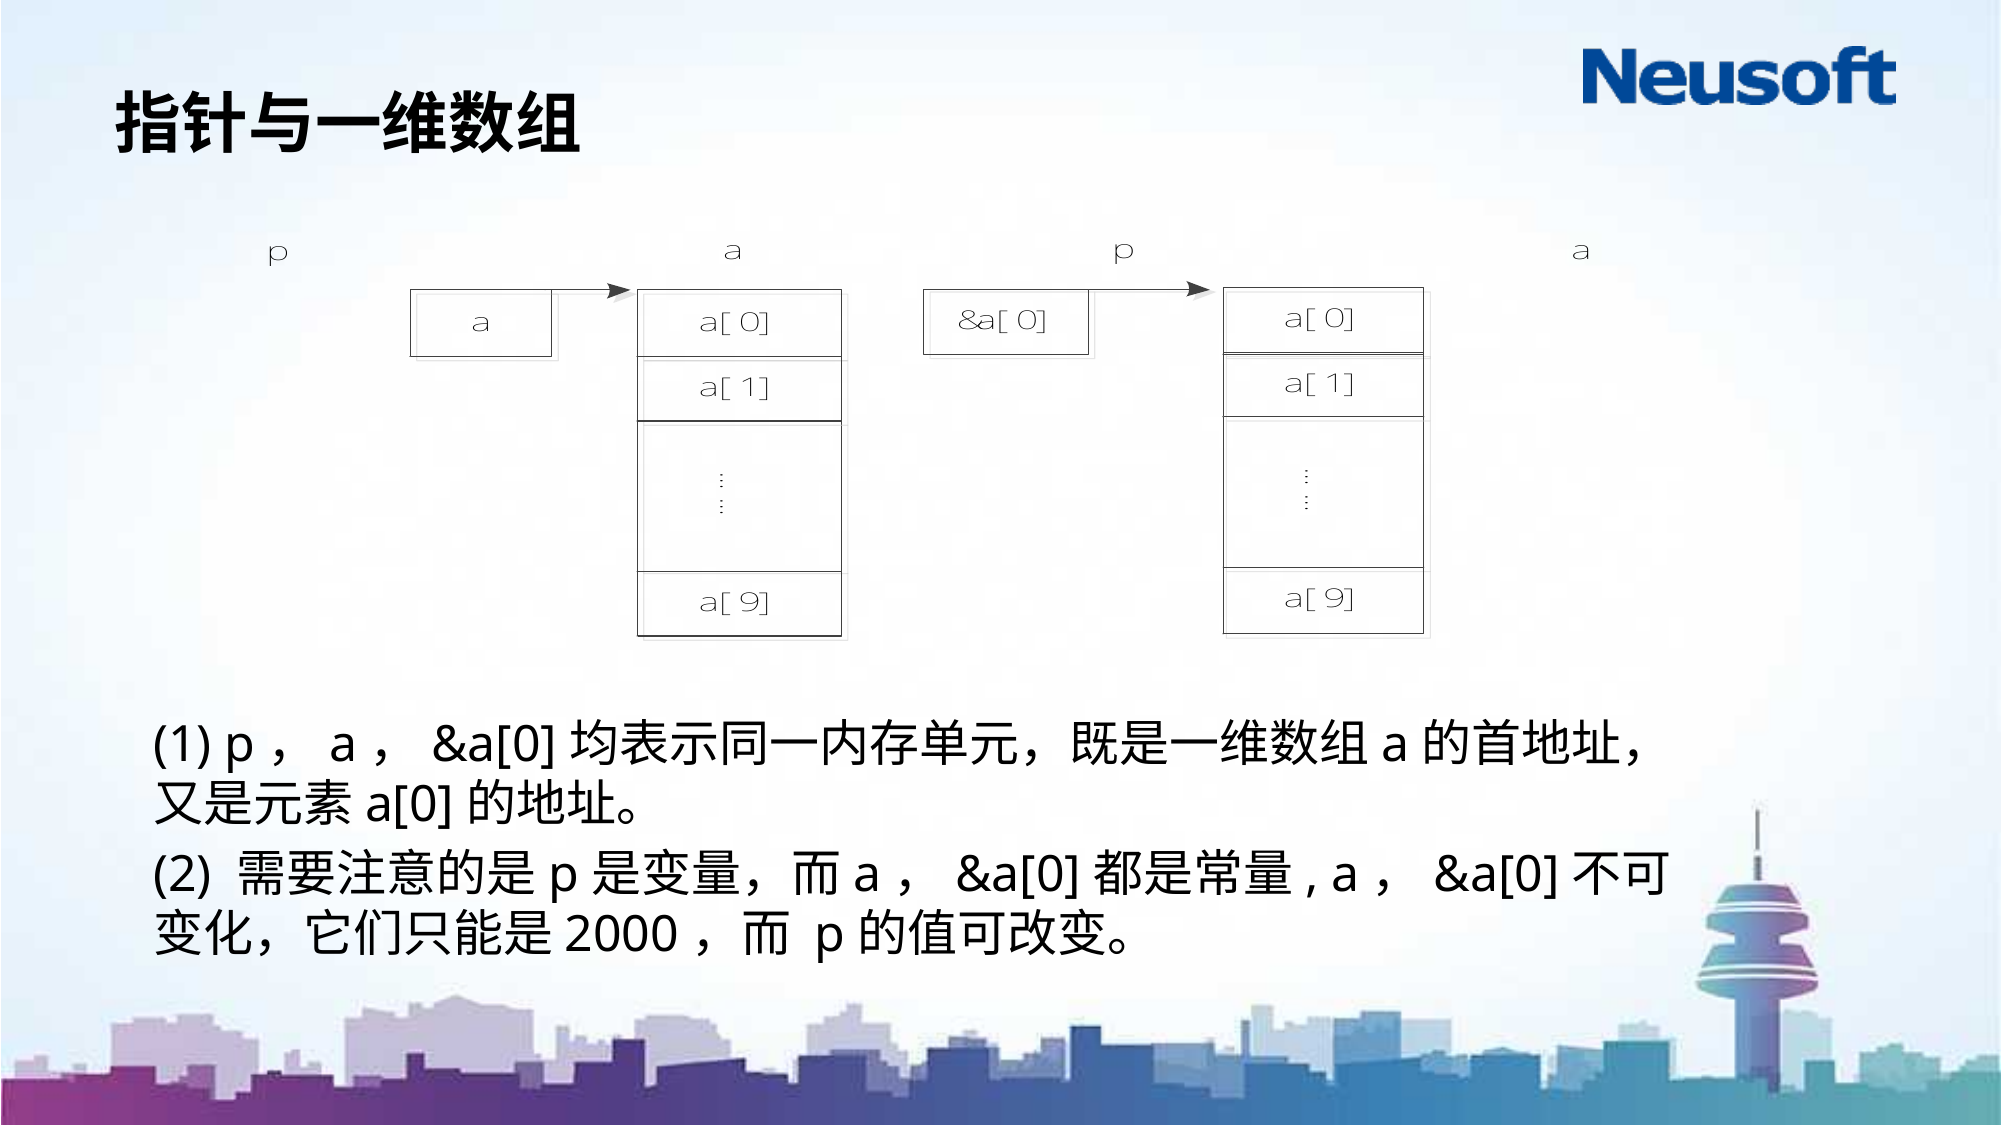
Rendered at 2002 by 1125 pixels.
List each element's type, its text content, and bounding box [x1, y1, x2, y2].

text_box (1) p，a，&a[0]均表示同一内存单元，既是一维数组a的首地址，又是元素a[0]的地址。 (2) 需要注意的是p是变量，而a，&a[0]都是常量, a，&a[0]不可变化，它们只能是2000，而 p的值可改变。 [138, 704, 1698, 1024]
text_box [149, 207, 1696, 646]
picture [1, 0, 2001, 1125]
title 指针与一维数组 [100, 26, 1901, 215]
